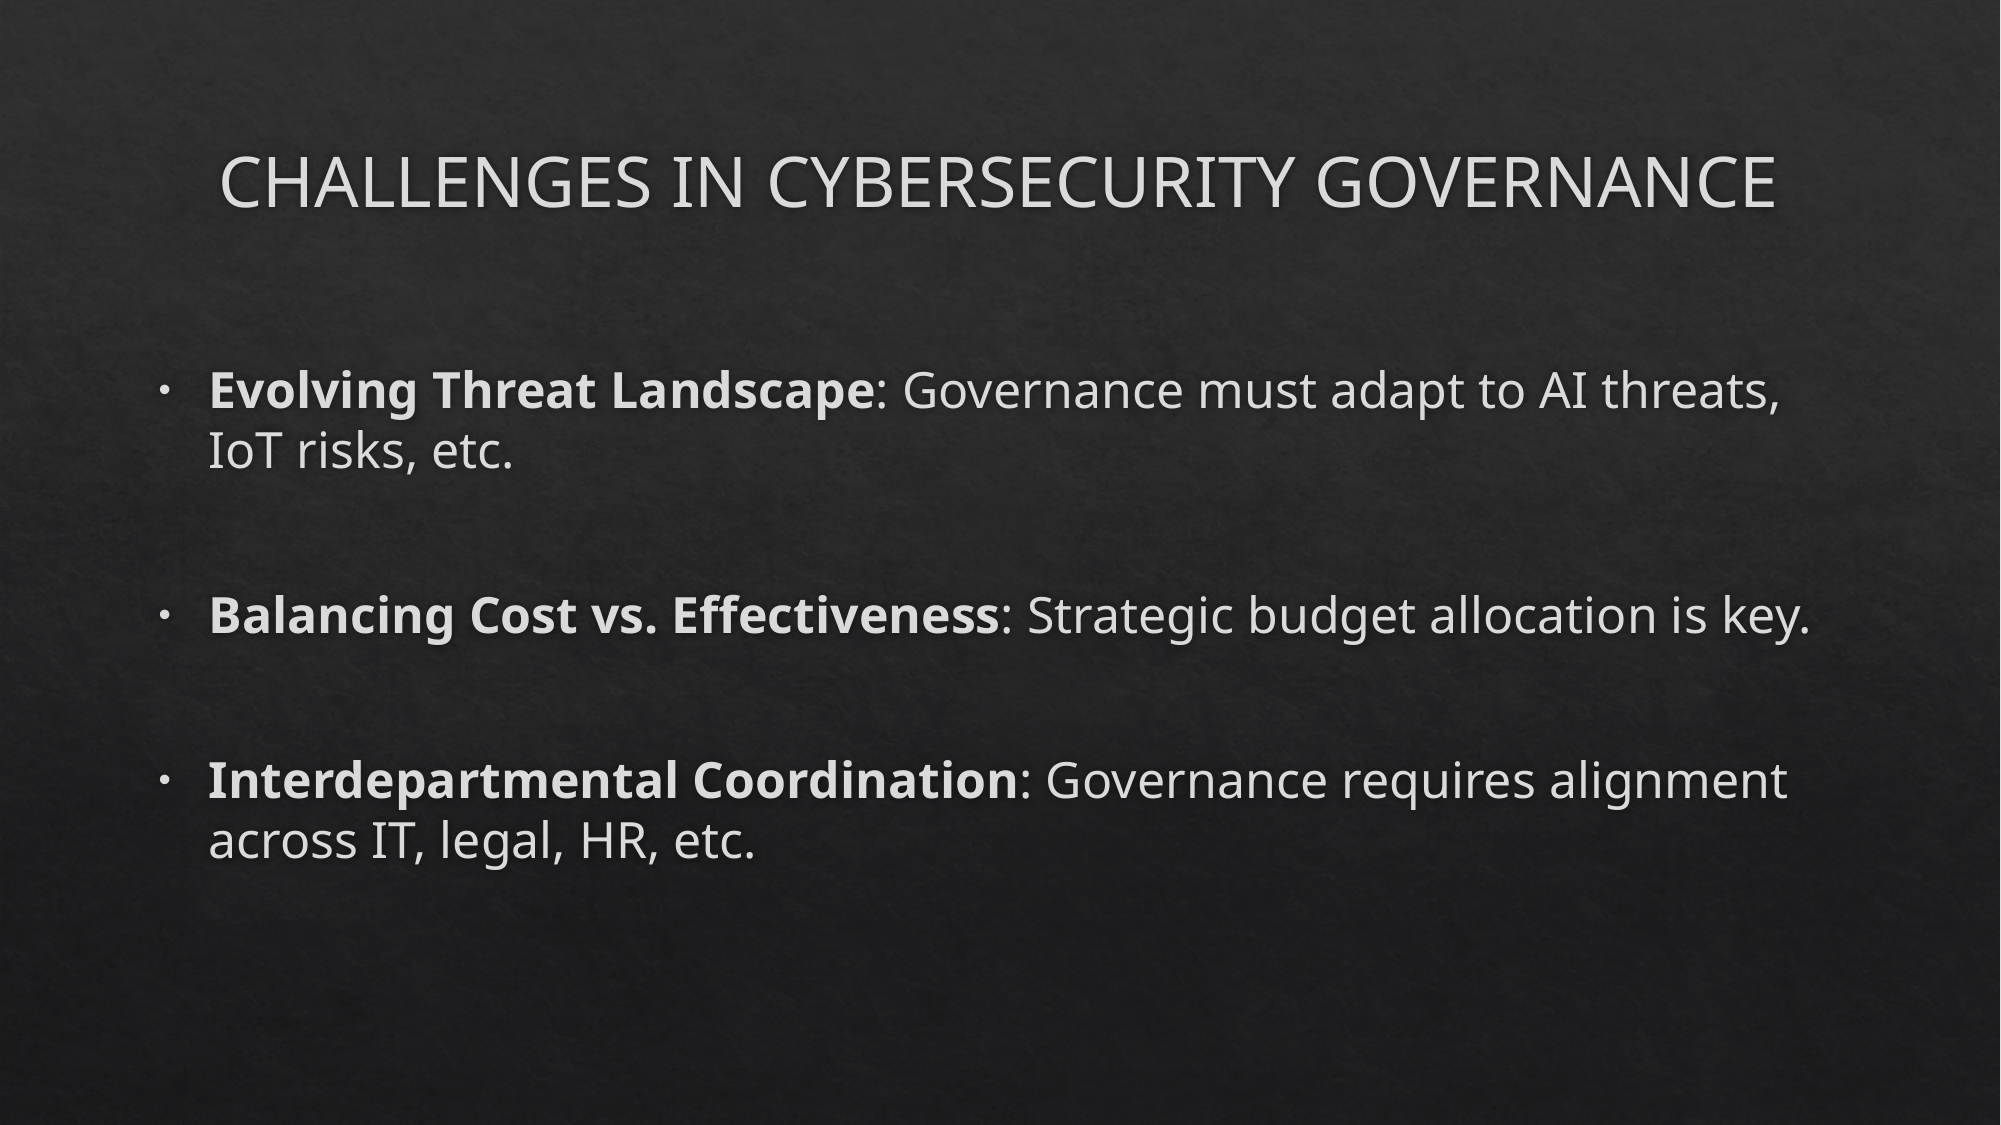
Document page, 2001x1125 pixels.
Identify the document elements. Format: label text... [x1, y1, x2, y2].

list Evolving Threat Landscape: Governance must adapt to AI threats, IoT risks, etc. Balancing Cost vs. Effectiveness: Strategic budget allocation is key. Interdepartmental Coordination: Governance requires alignment across IT, legal, HR, etc. [137, 351, 1863, 1066]
title CHALLENGES IN CYBERSECURITY GOVERNANCE [149, 99, 1849, 260]
